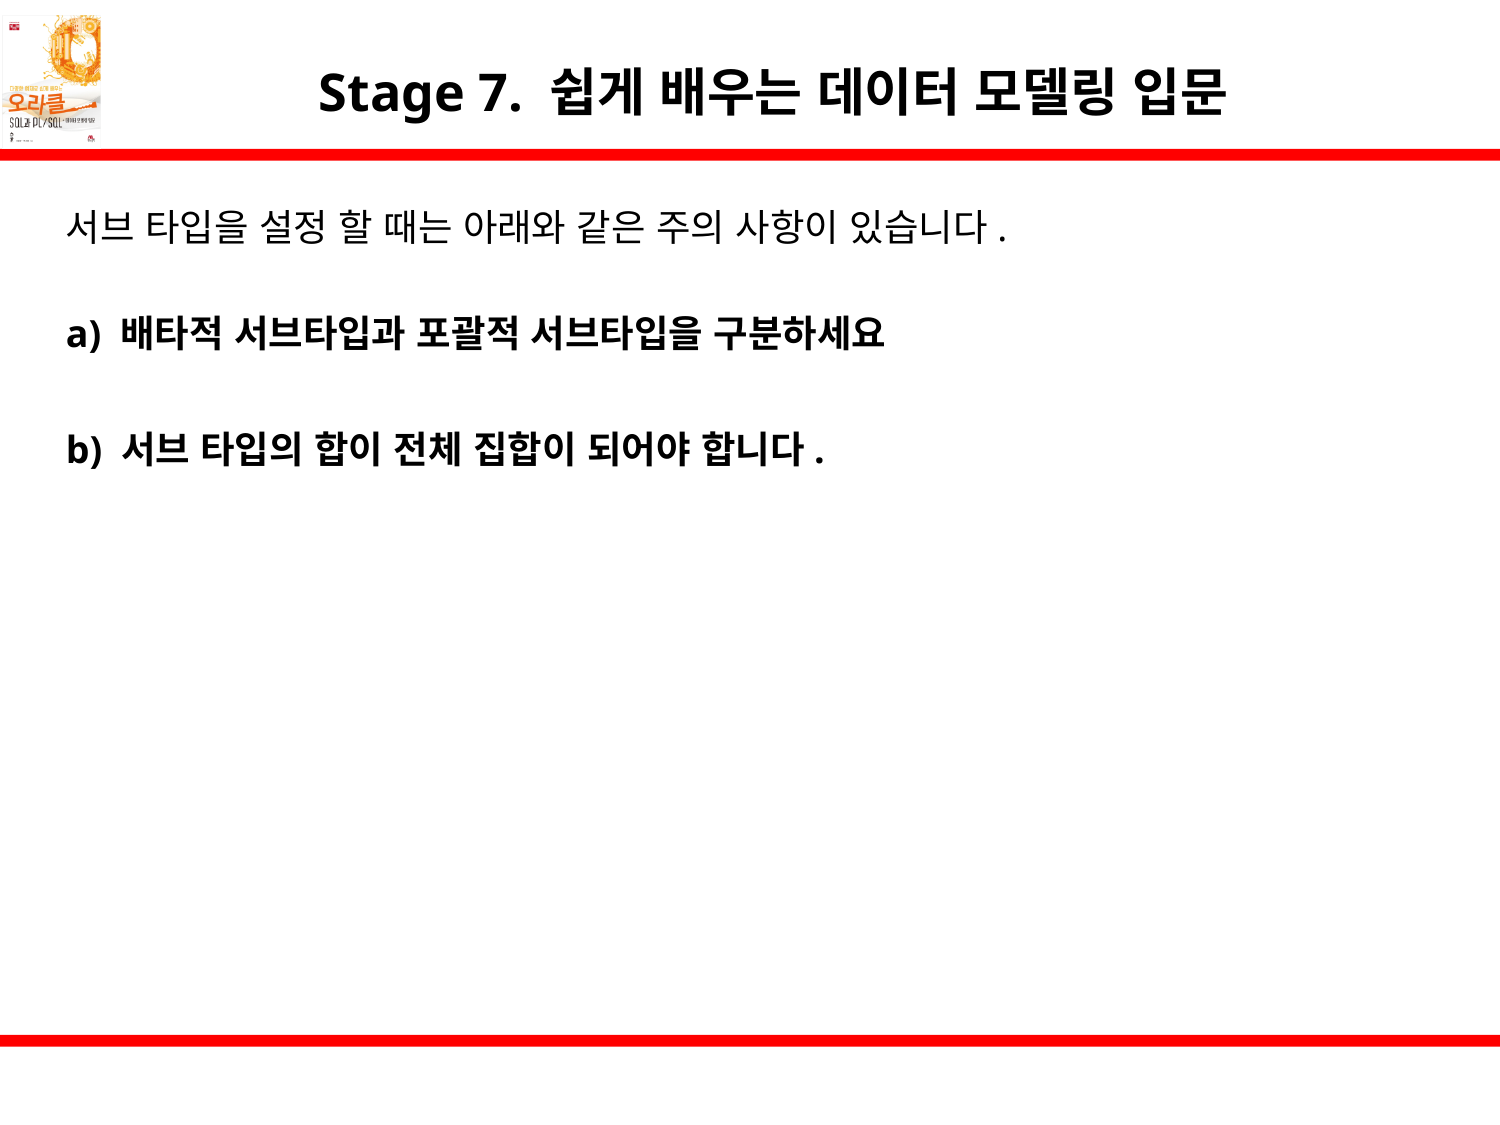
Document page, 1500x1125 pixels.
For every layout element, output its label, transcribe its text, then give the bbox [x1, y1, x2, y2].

text_box [0, 1033, 1500, 1049]
text_box 서브 타입을 설정 할 때는 아래와 같은 주의 사항이 있습니다. [51, 196, 1247, 257]
text_box b) 서브 타입의 합이 전체 집합이 되어야 합니다. [51, 419, 1329, 479]
picture [1, 14, 101, 150]
text_box Stage 7. 쉽게 배우는 데이터 모델링 입문 [204, 0, 1343, 151]
text_box [0, 147, 1500, 163]
text_box a) 배타적 서브타입과 포괄적 서브타입을 구분하세요 [51, 302, 1247, 363]
